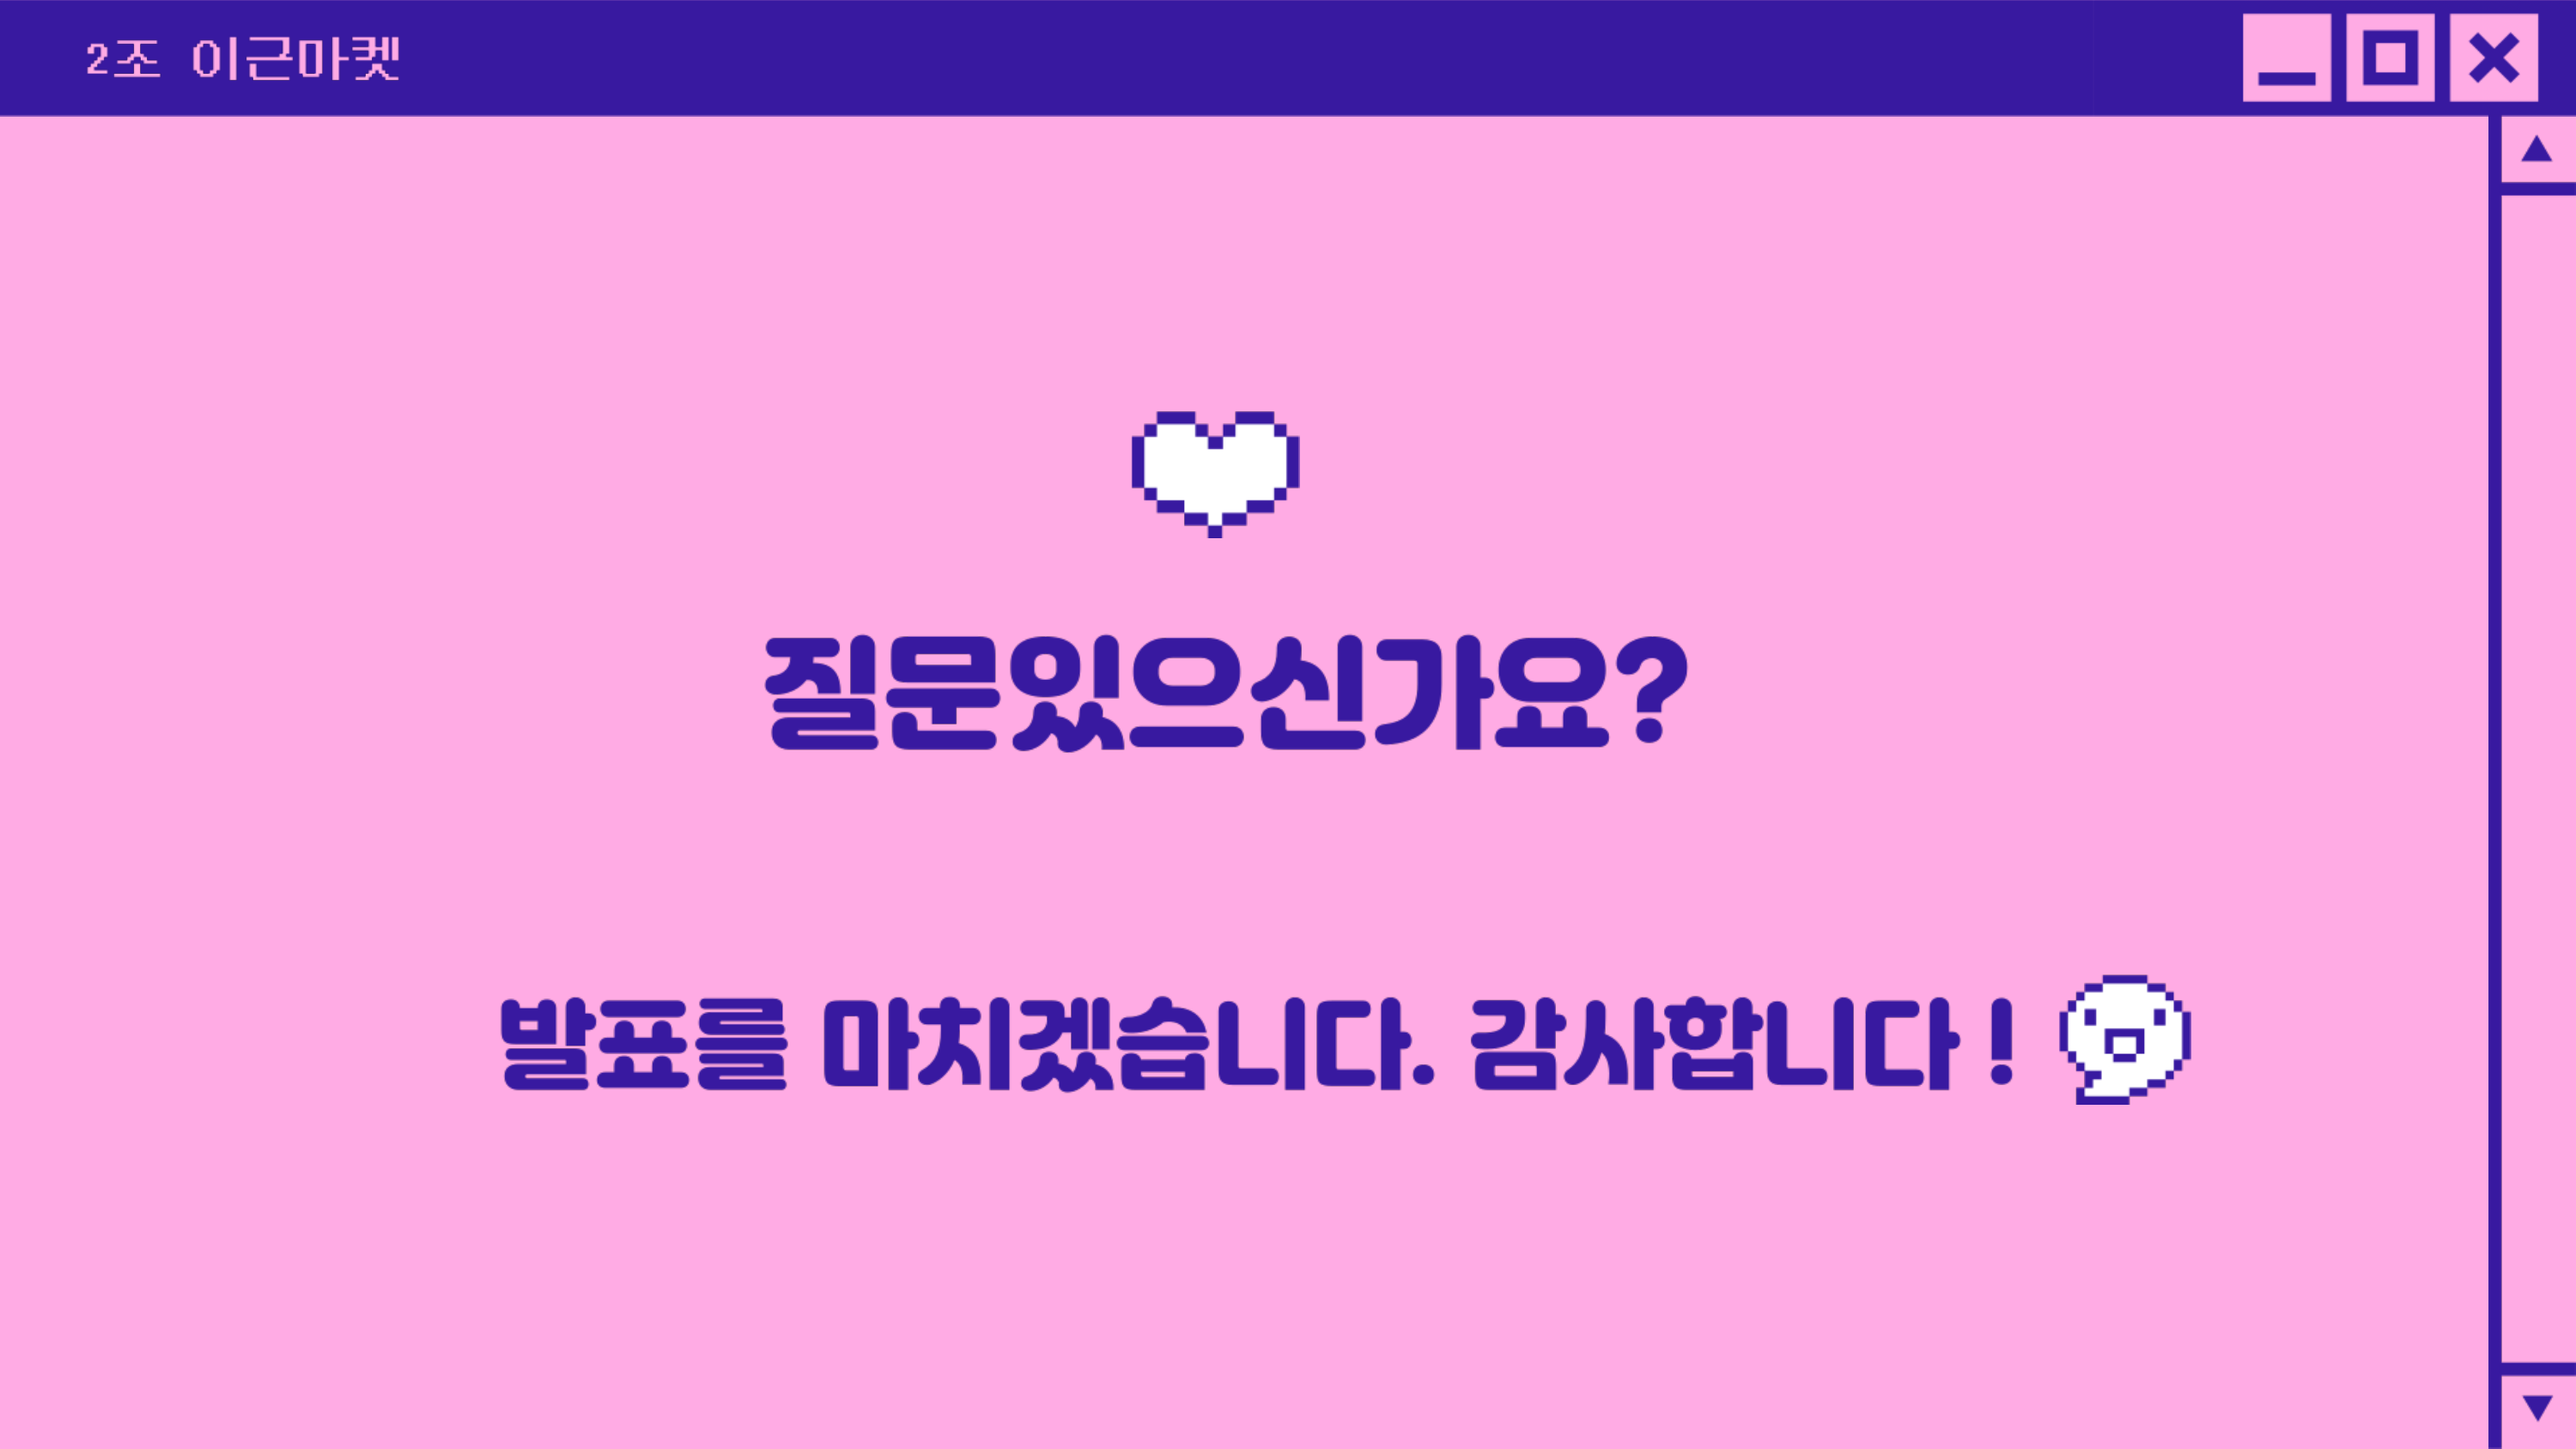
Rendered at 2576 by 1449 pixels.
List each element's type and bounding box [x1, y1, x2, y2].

text_box [2488, 127, 2576, 1449]
picture [481, 961, 2069, 1137]
text_box [2075, 972, 2191, 1105]
picture [76, 12, 424, 106]
text_box [1131, 409, 1301, 538]
picture [741, 590, 1778, 808]
text_box [0, 0, 2576, 118]
